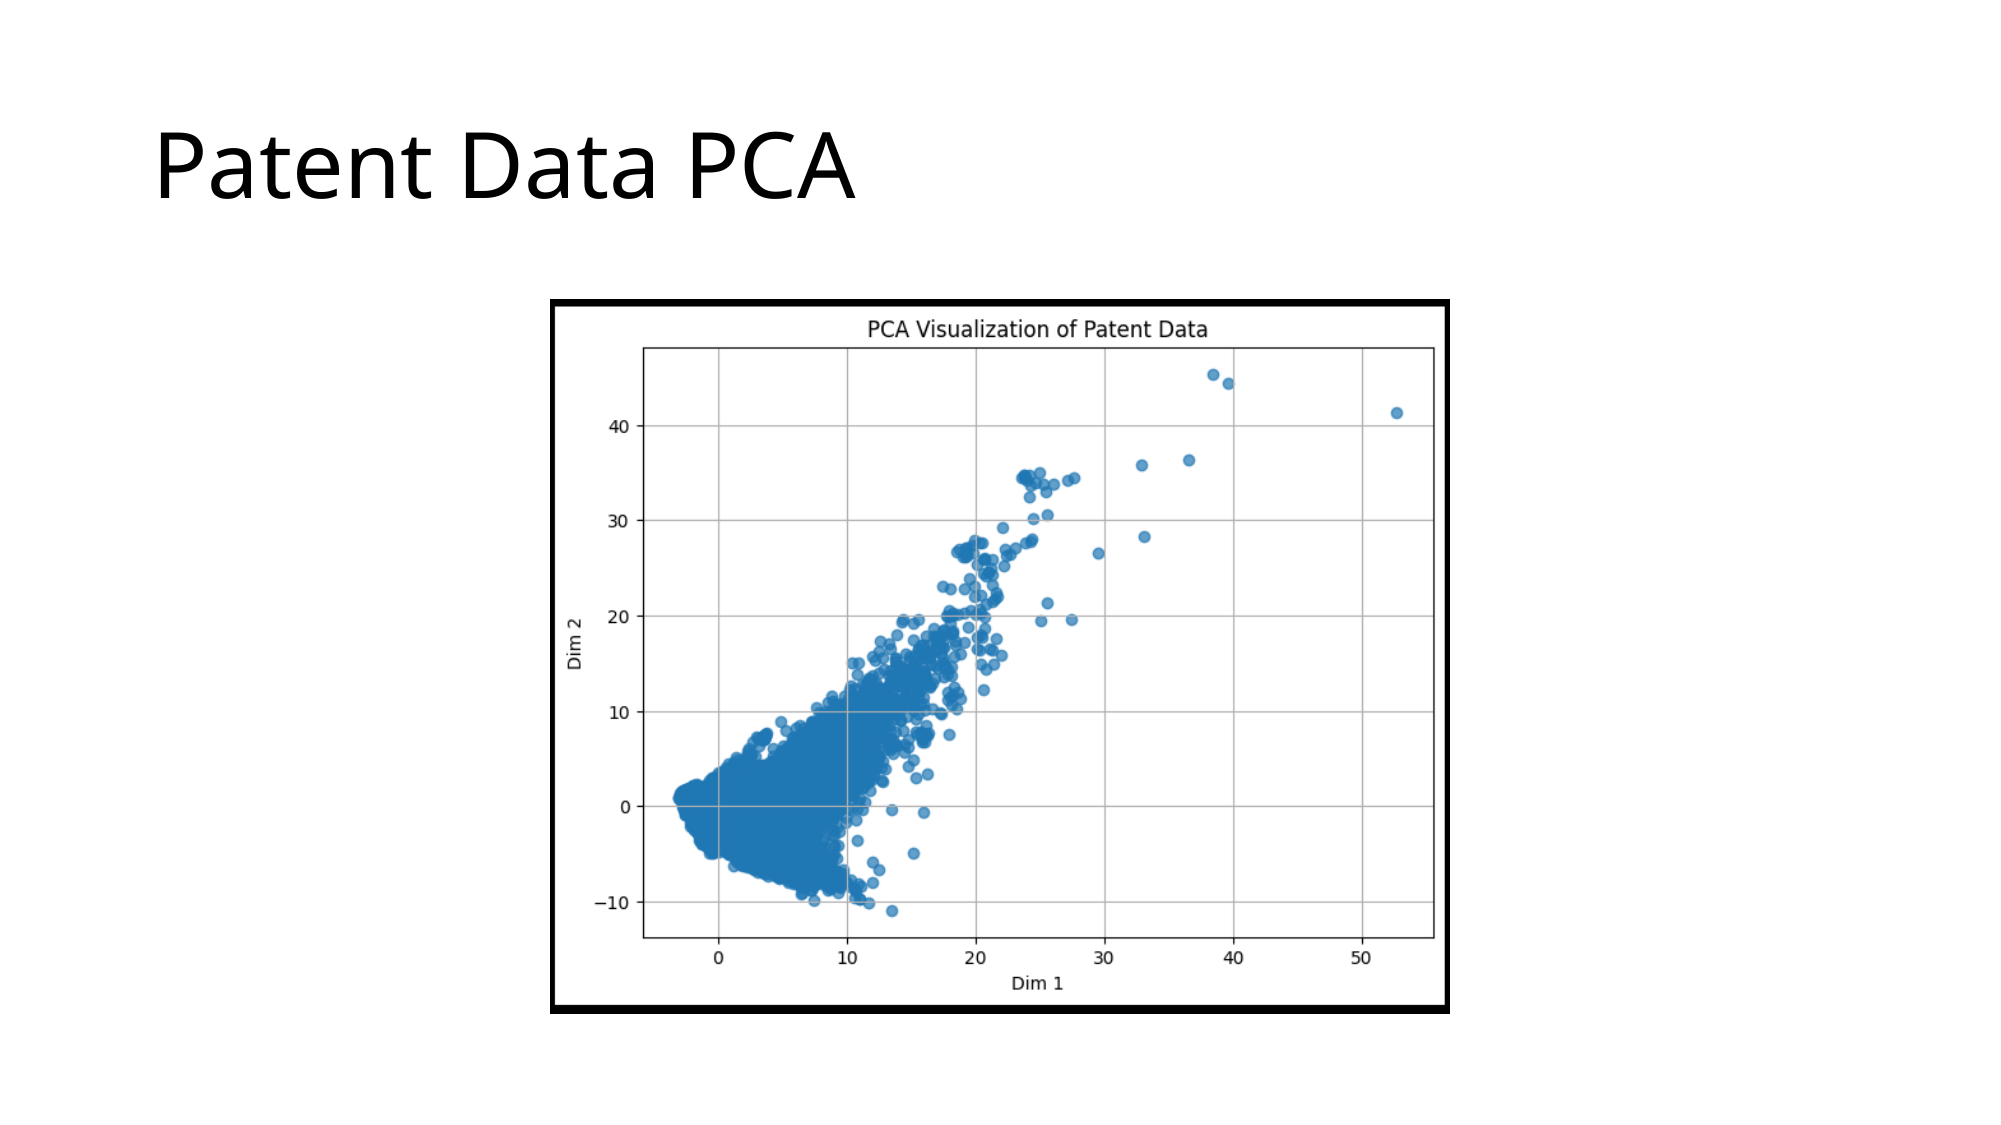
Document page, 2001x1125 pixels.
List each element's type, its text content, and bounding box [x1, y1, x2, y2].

title Patent Data PCA [137, 59, 1863, 278]
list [549, 298, 1451, 1014]
